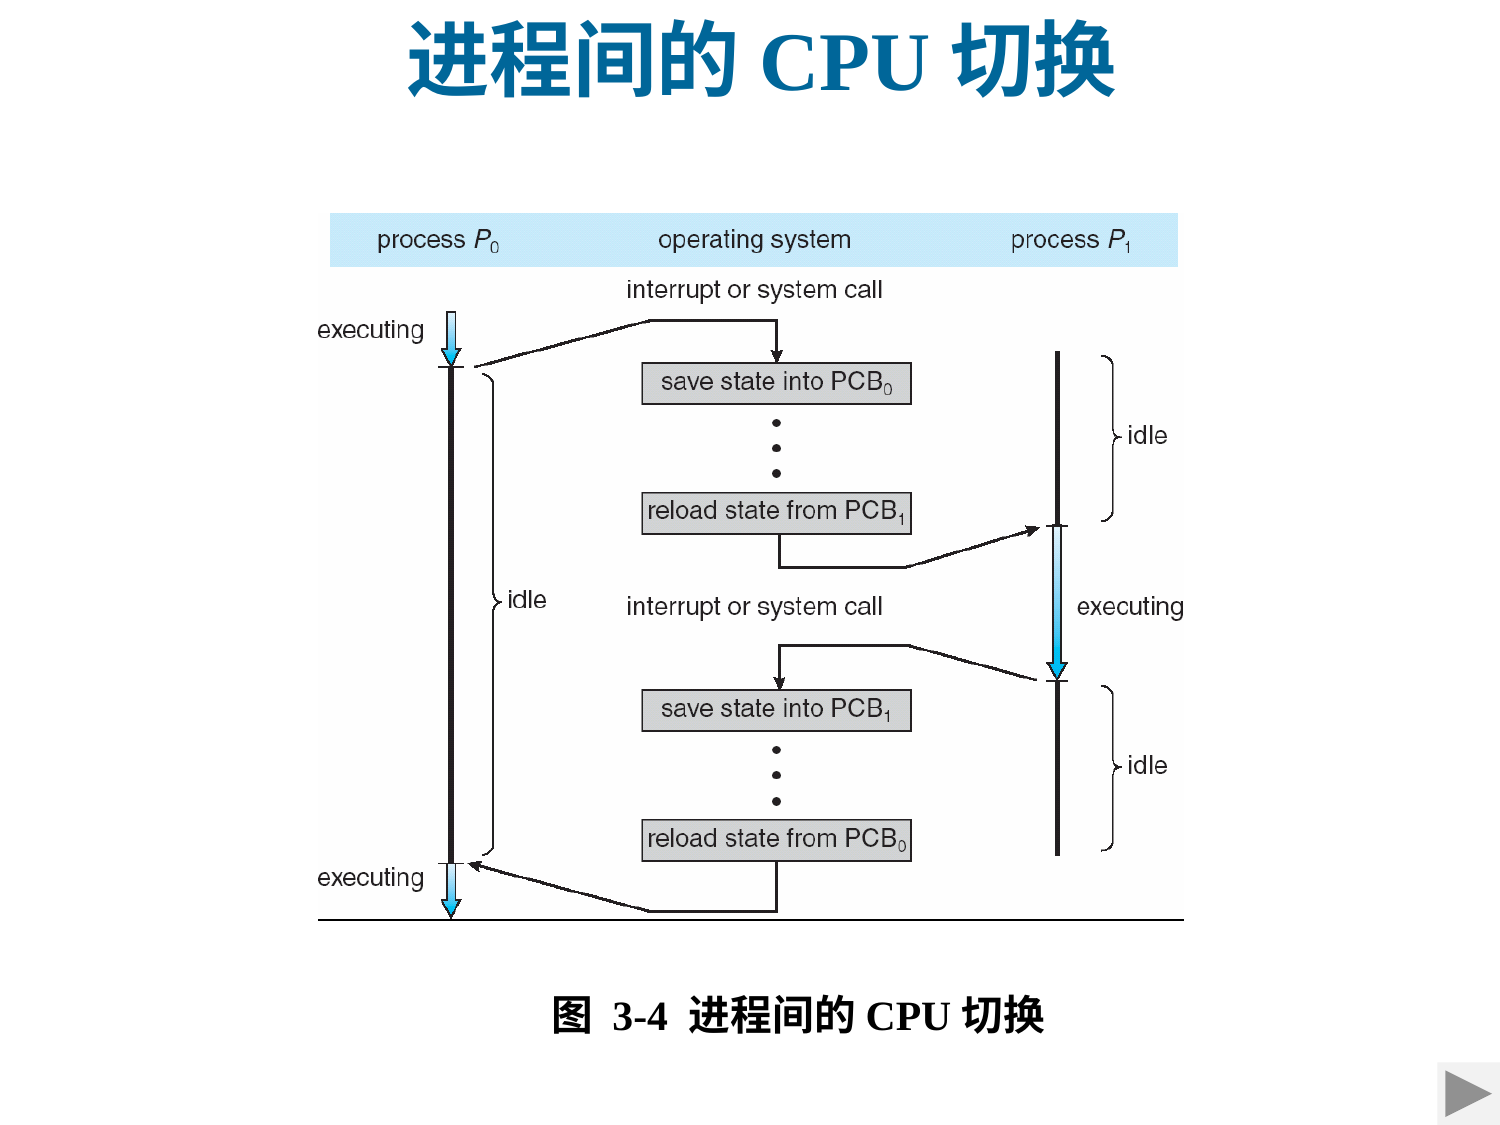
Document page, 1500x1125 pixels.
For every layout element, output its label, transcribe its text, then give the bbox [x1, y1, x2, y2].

text_box 进程间的CPU切换 [391, 0, 1132, 115]
picture [226, 180, 1371, 950]
text_box 图 3-4 进程间的CPU切换 [491, 981, 1105, 1046]
text_box [1437, 1062, 1500, 1125]
